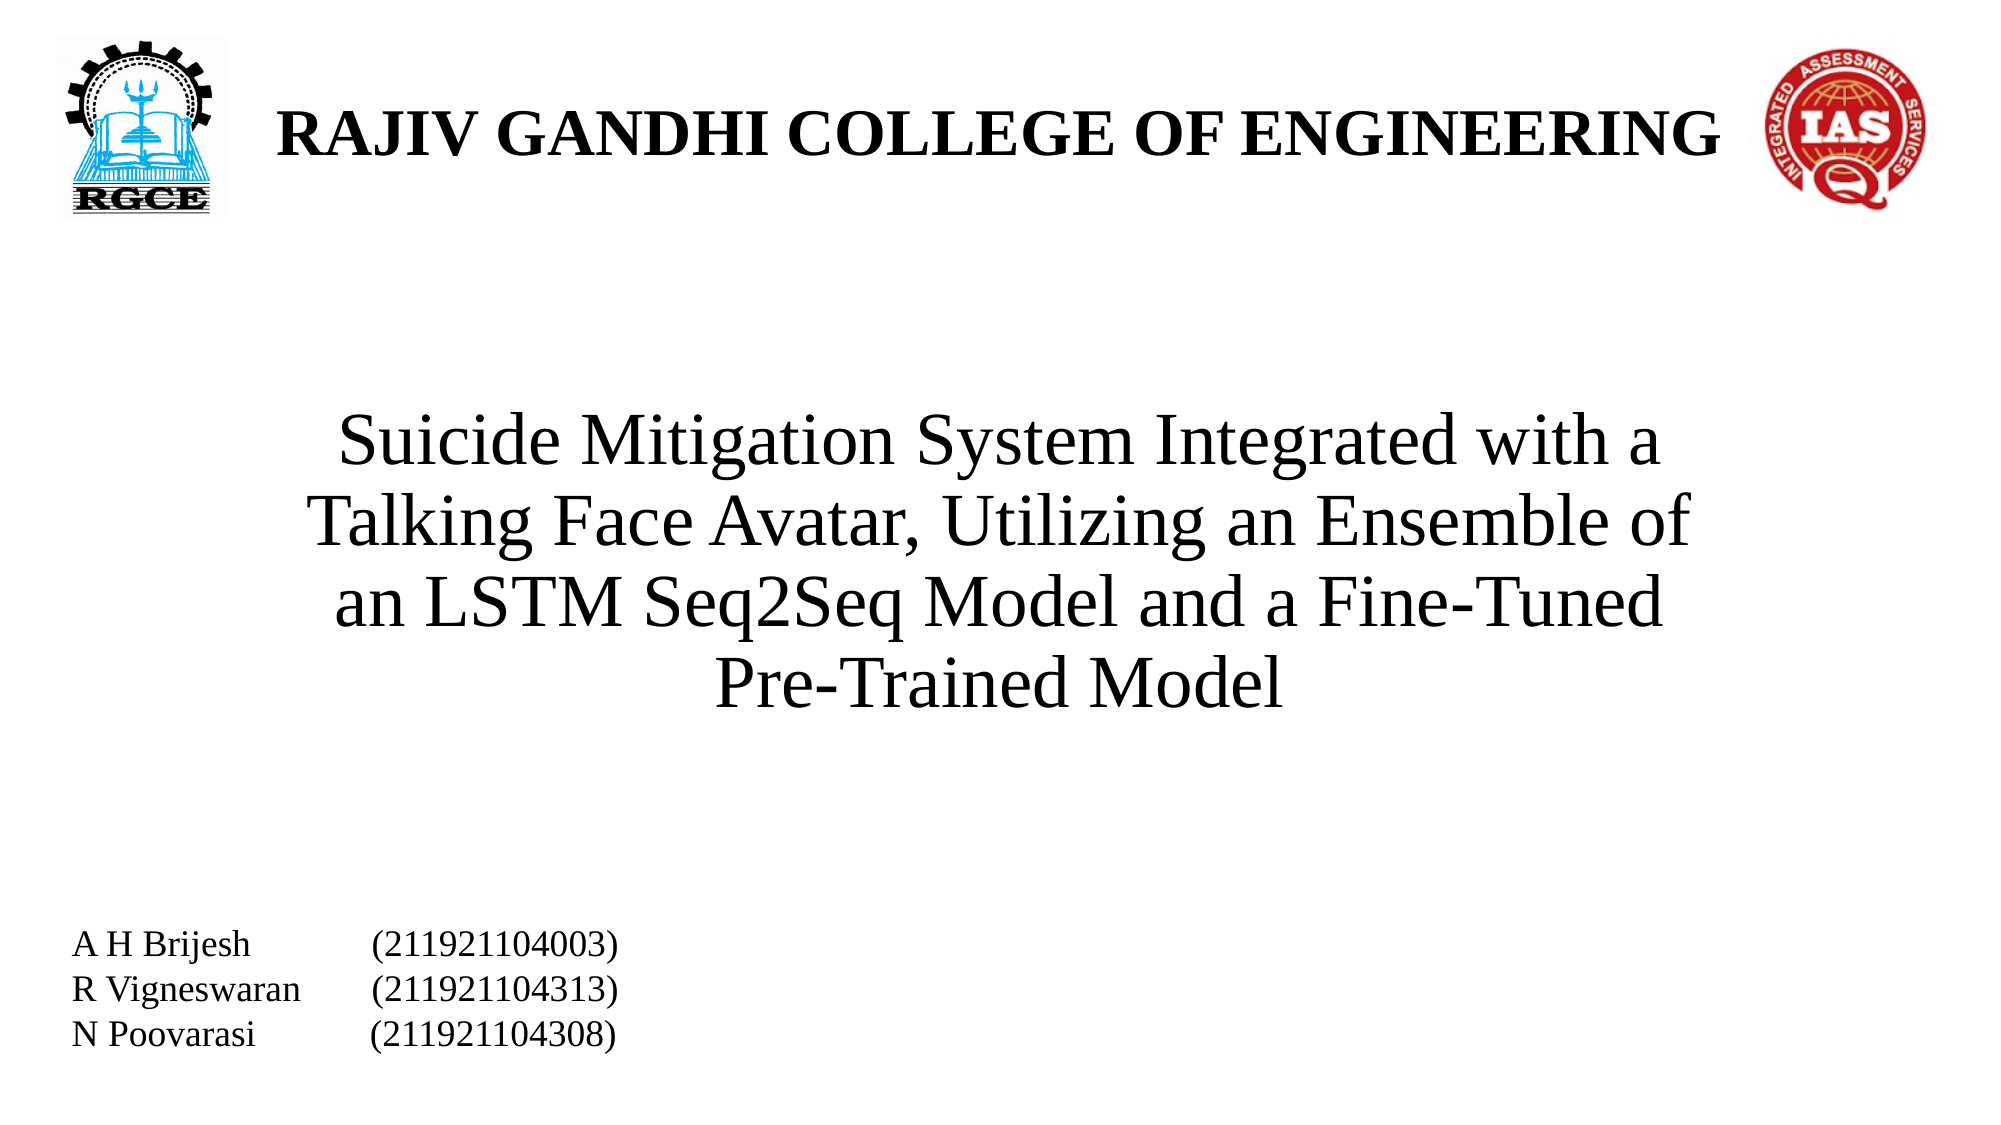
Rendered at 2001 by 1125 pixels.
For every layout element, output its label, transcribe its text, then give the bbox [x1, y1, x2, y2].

picture [56, 36, 226, 222]
picture [1749, 37, 1943, 224]
title RAJIV GANDHI COLLEGE OF ENGINEERING [249, 81, 1749, 177]
subtitle Suicide Mitigation System Integrated with a Talking Face Avatar, Utilizing an Ensemble of an LSTM Seq2Seq Model and a Fine-Tuned Pre-Trained Model [249, 392, 1750, 733]
text_box A H Brijesh (211921104003) R Vigneswaran (211921104313) N Poovarasi (211921104308) [56, 911, 707, 1061]
